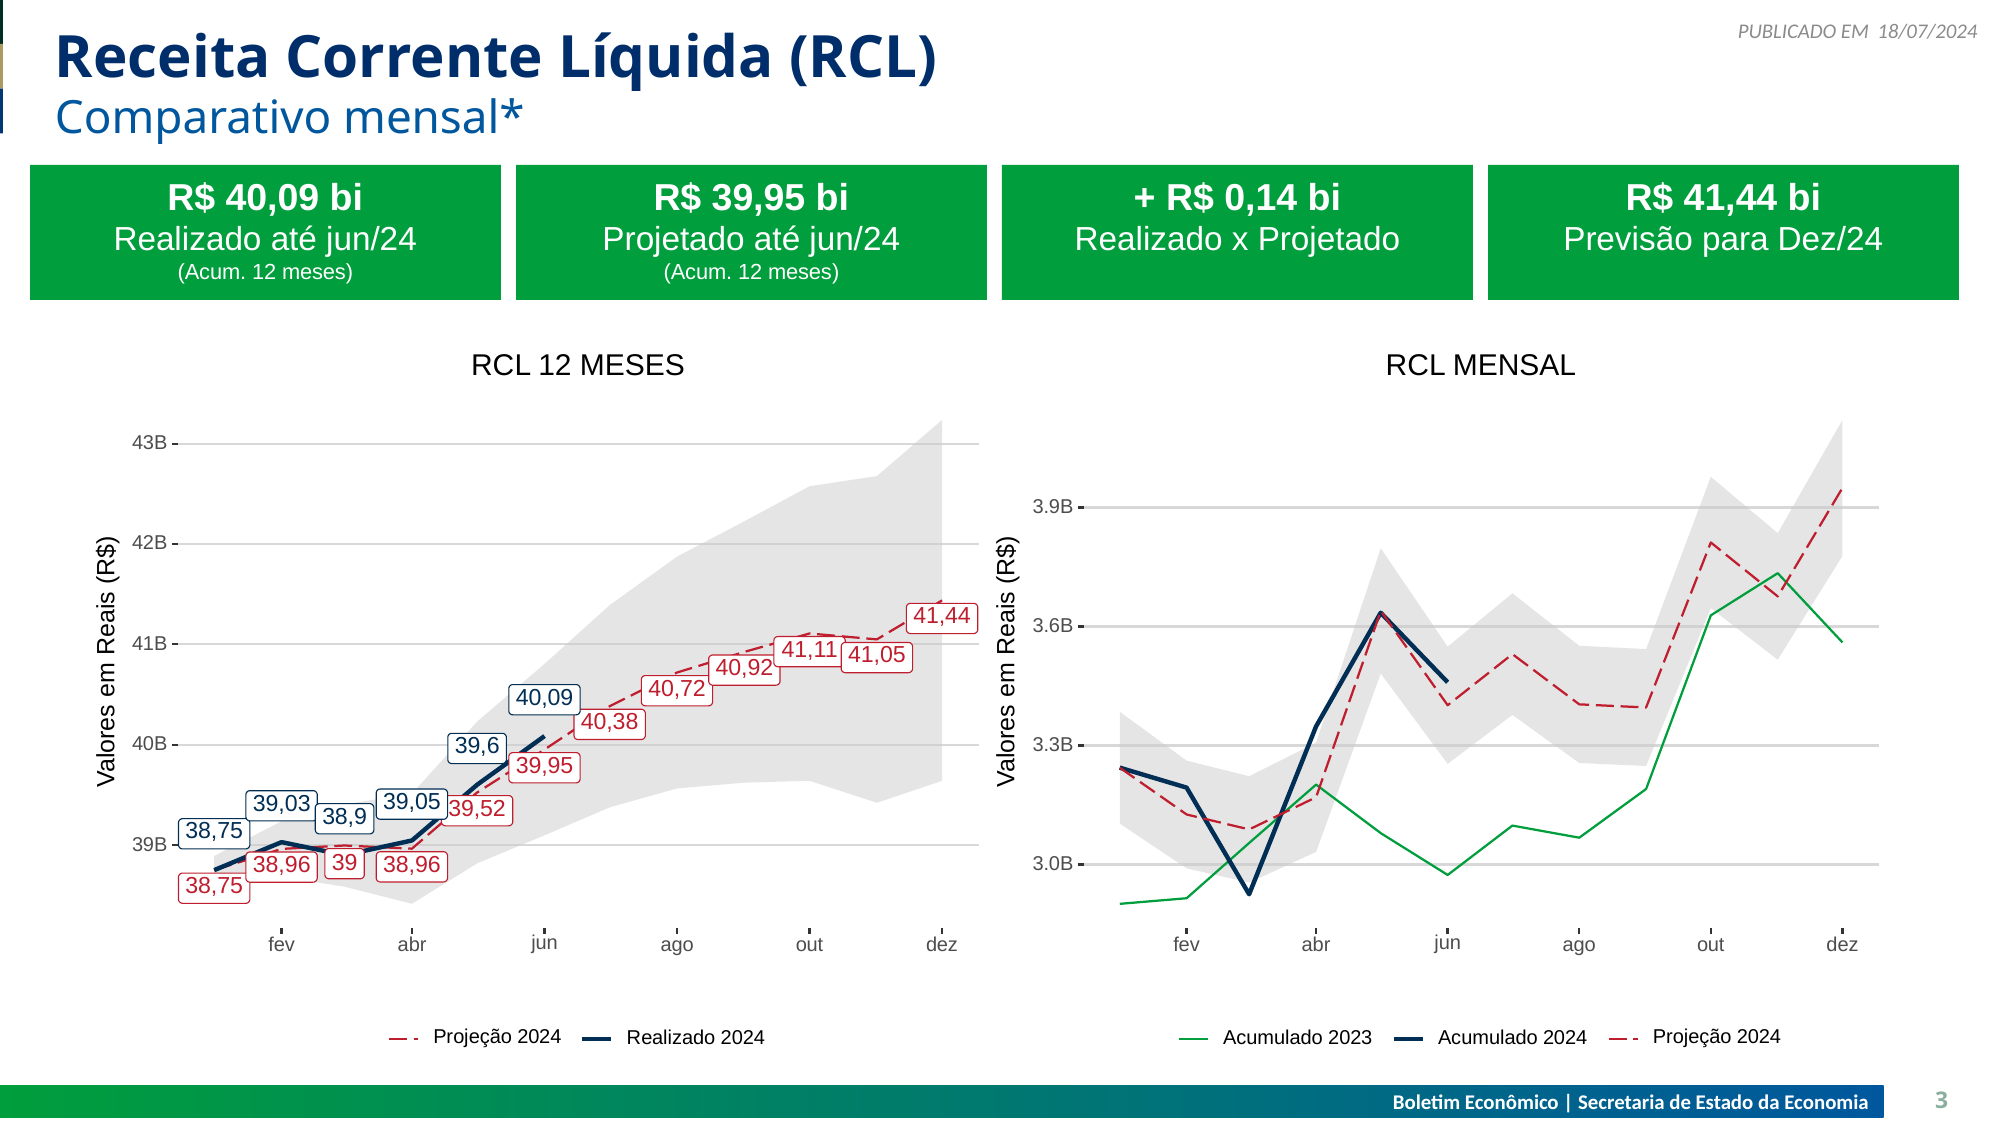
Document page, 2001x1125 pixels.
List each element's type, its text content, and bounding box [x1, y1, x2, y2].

list R$ 39,95 bi Projetado até jun/24 (Acum. 12 meses) [516, 164, 987, 300]
subtitle Comparativo mensal* [40, 79, 1766, 145]
title Receita Corrente Líquida (RCL) [40, 18, 1766, 79]
slide_number 3 [1883, 1087, 2000, 1117]
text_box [89, 344, 1890, 1080]
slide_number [1862, 0, 2000, 60]
list R$ 41,44 bi Previsão para Dez/24 [1488, 164, 1959, 300]
list R$ 40,09 bi Realizado até jun/24 (Acum. 12 meses) [30, 164, 501, 300]
list + R$ 0,14 bi Realizado x Projetado [1001, 164, 1473, 300]
footer Boletim Econômico | Secretaria de Estado da Economia [1208, 1085, 1884, 1117]
